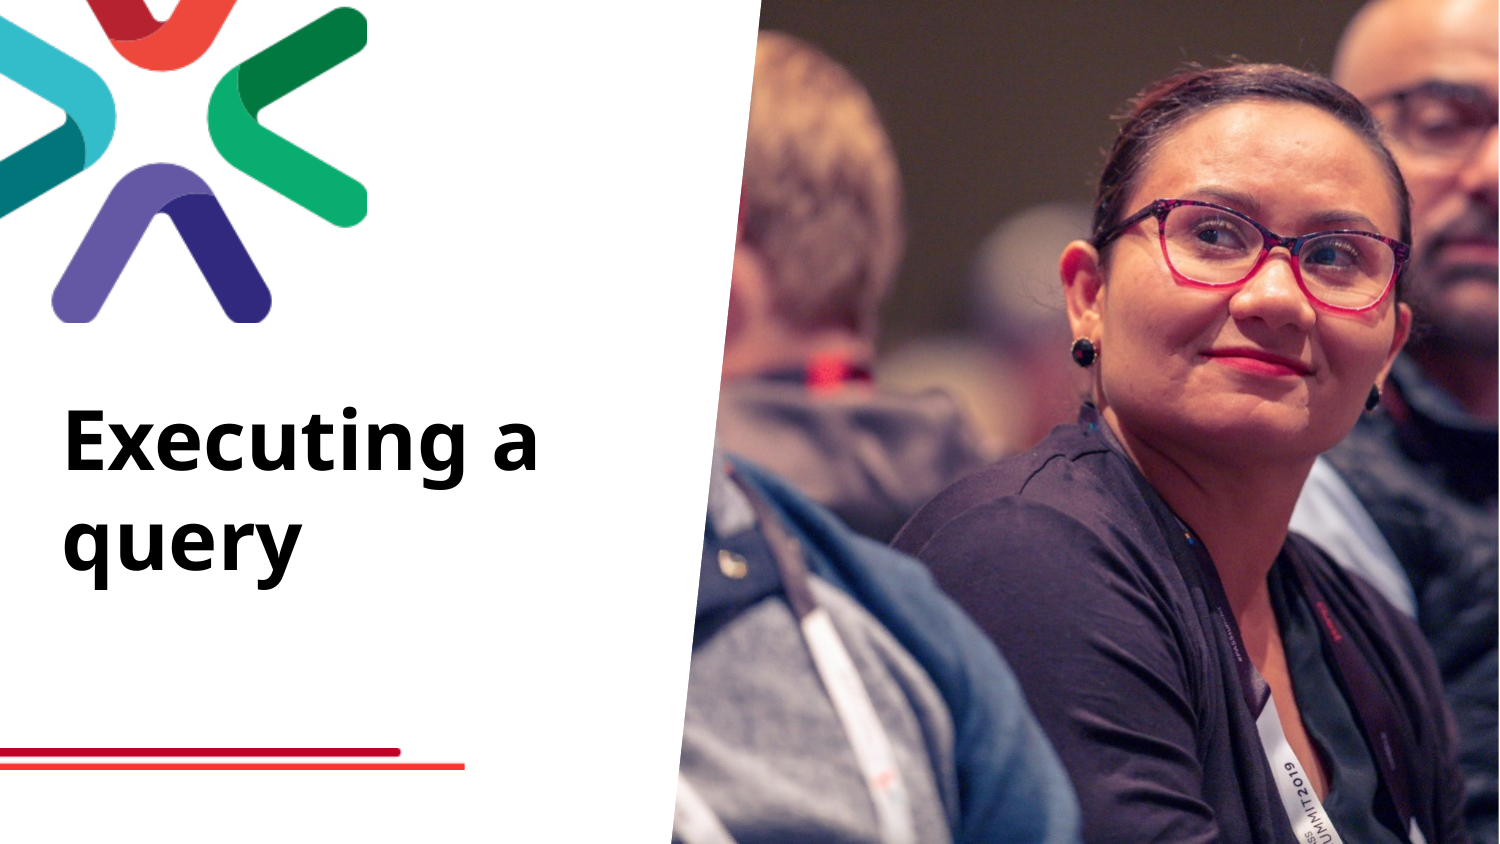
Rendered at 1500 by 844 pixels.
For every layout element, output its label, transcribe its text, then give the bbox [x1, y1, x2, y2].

picture [672, 0, 1499, 844]
list Executing a query [46, 379, 619, 638]
